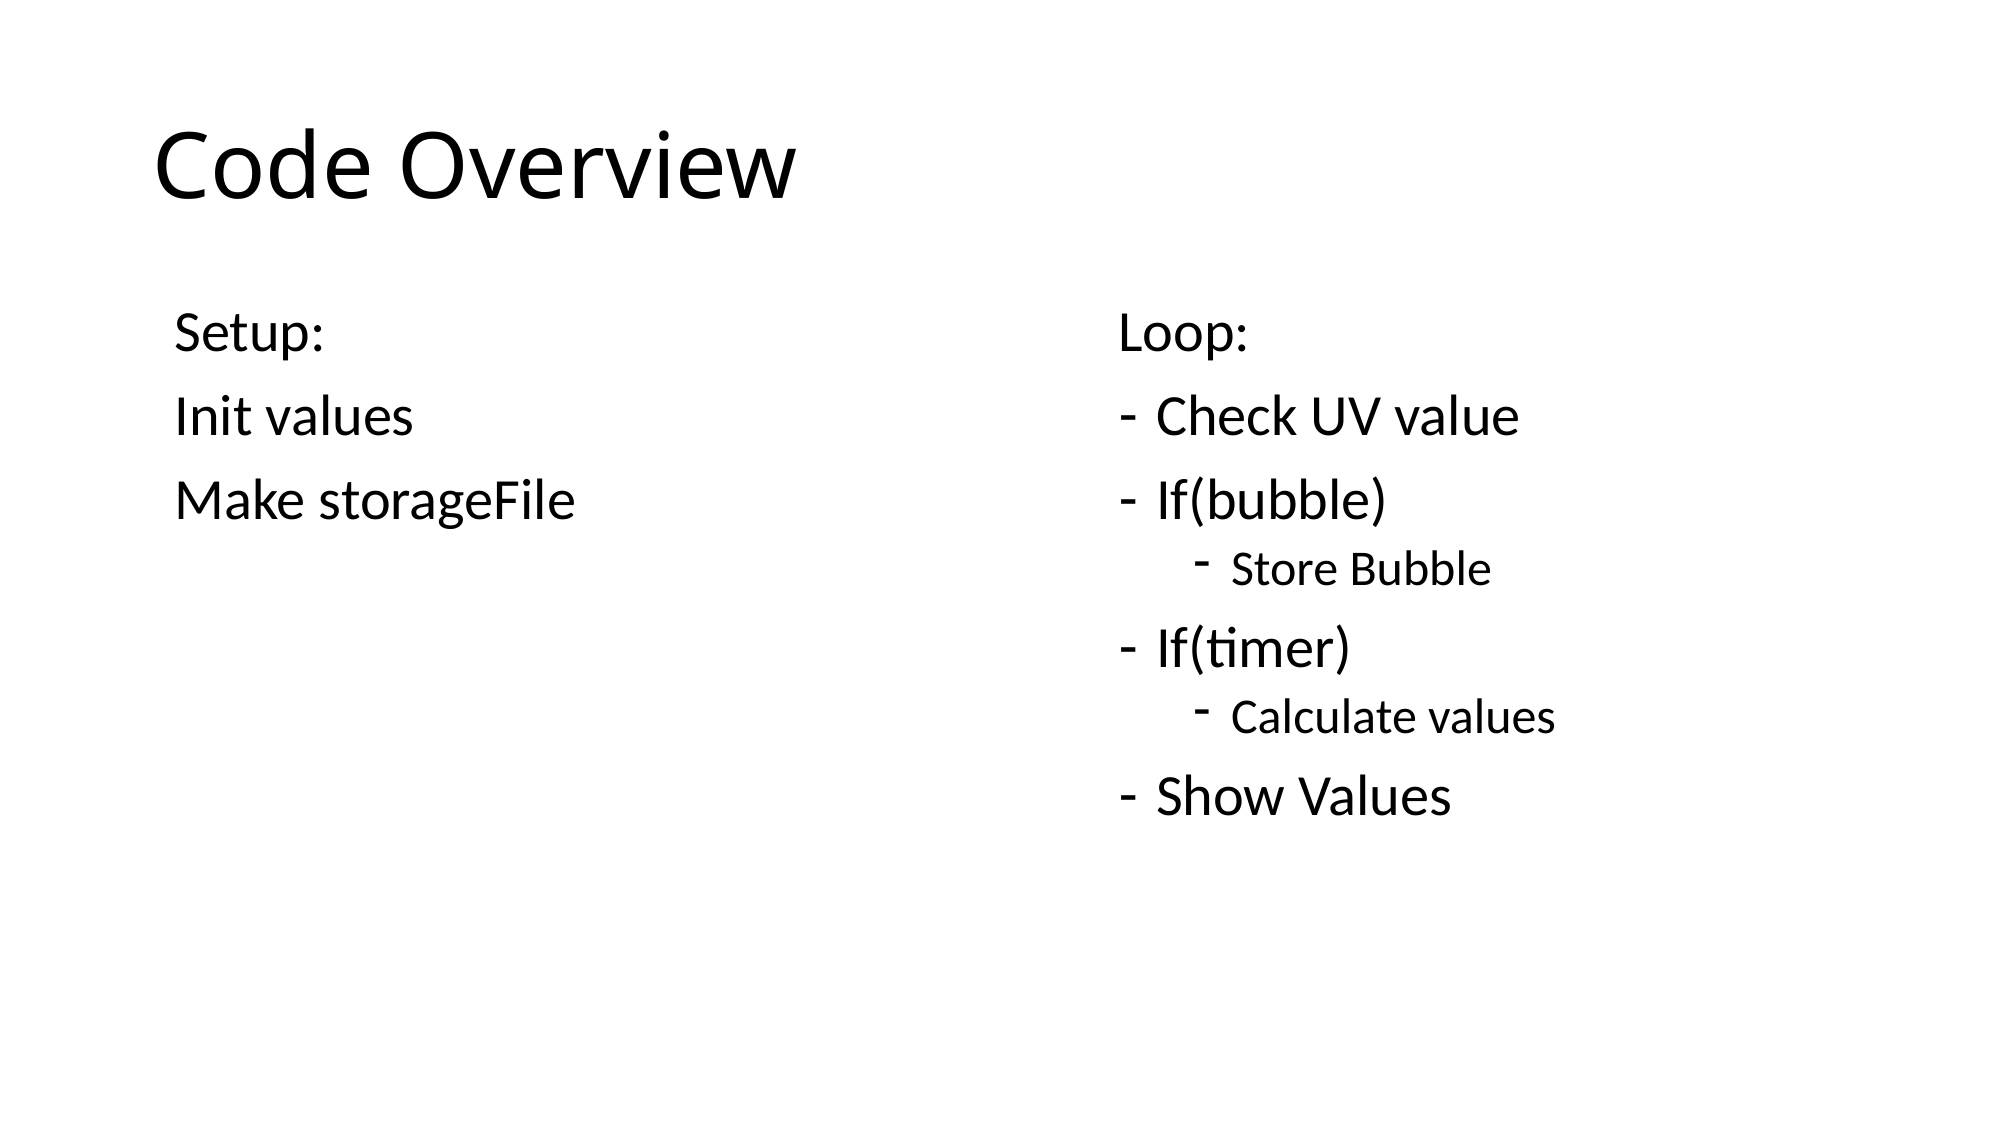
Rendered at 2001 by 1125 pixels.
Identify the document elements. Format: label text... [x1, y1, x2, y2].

list Loop: Check UV value If(bubble) Store Bubble If(timer) Calculate values Show Values [1103, 293, 1893, 1008]
text_box Setup: Init values Make storageFile [159, 293, 949, 1008]
title Code Overview [137, 59, 1863, 278]
